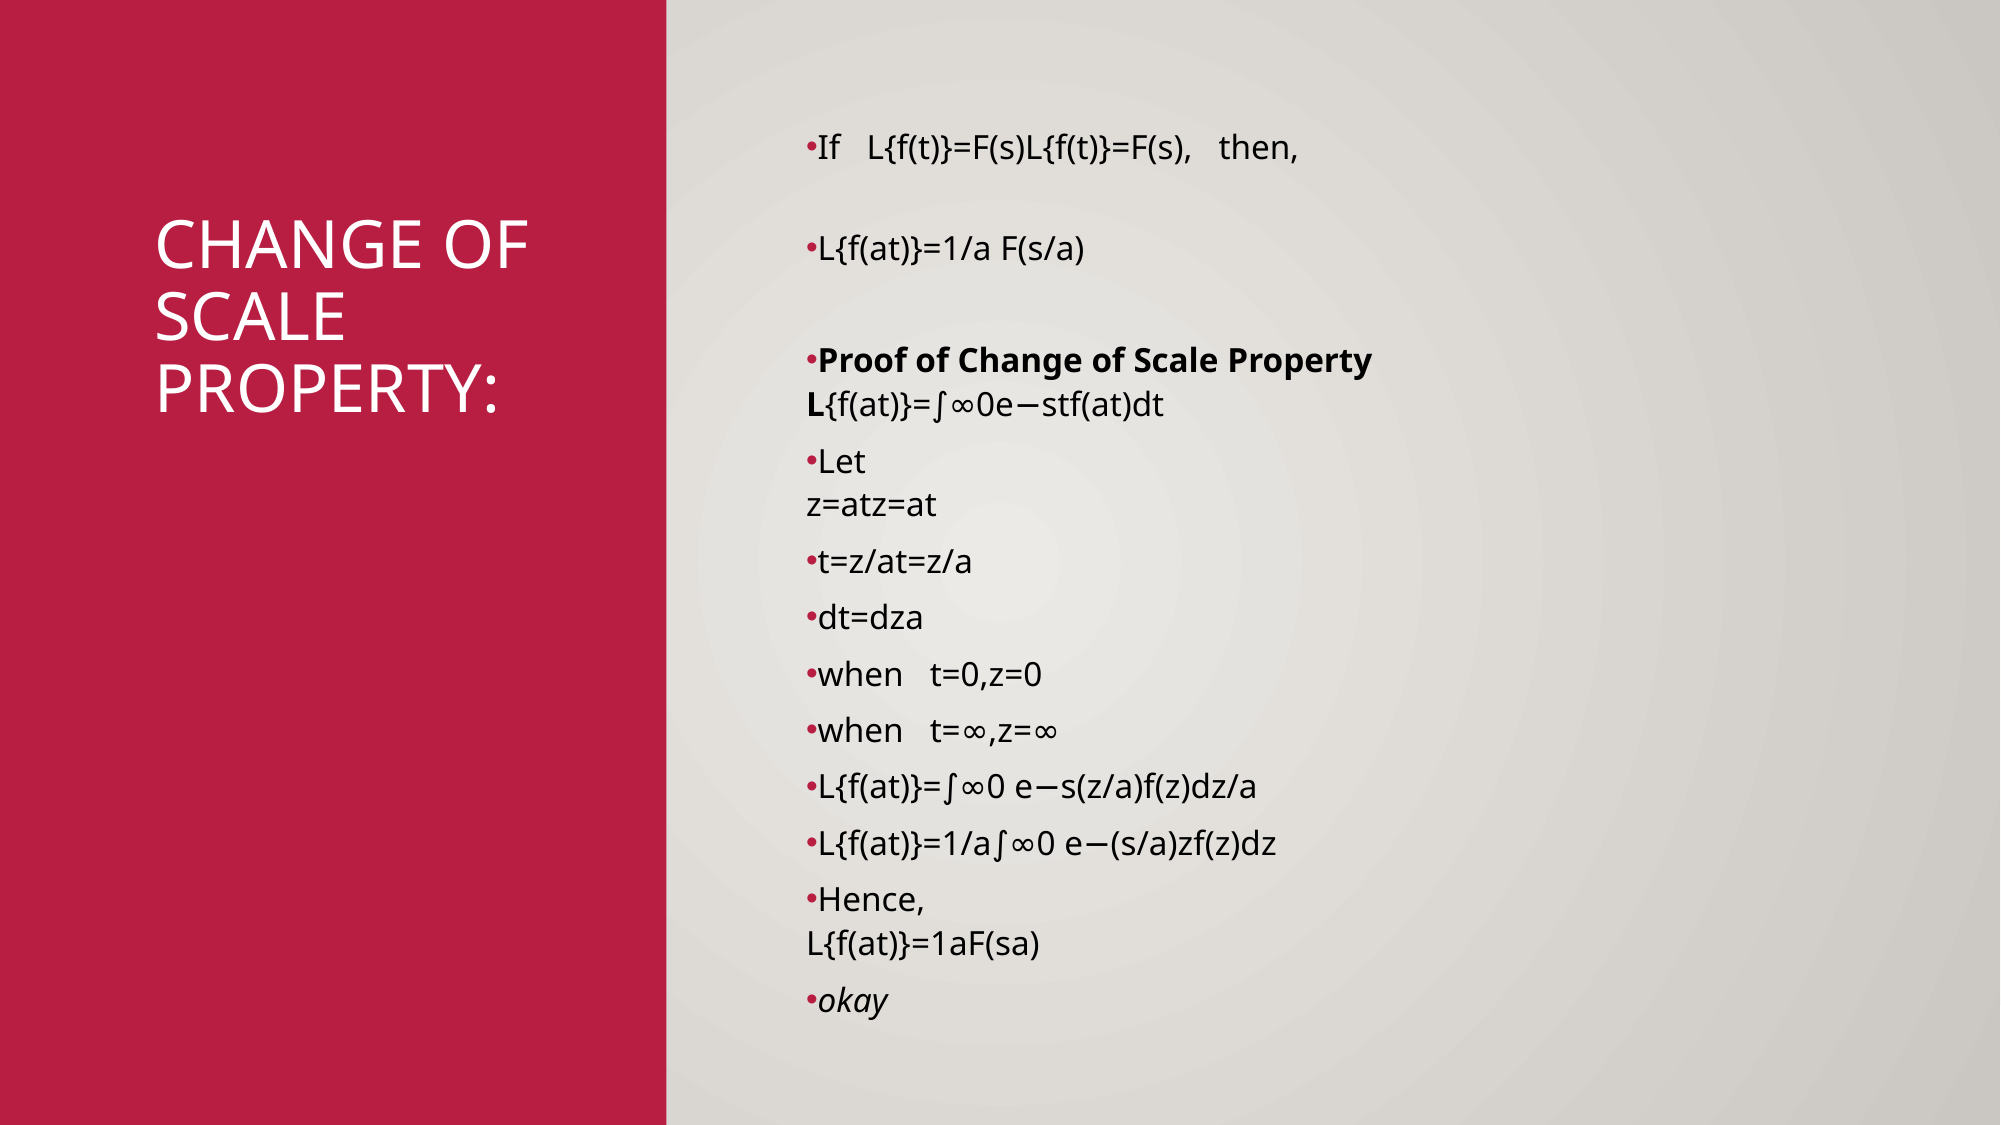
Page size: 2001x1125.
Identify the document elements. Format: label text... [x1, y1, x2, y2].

title Change of scale property: [139, 203, 587, 956]
text_box [0, 0, 668, 1125]
text_box If L{f(t)}=F(s)L{f(t)}=F(s), then, L{f(at)}=1/a F(s/a) Proof of Change of Scale Property L{f(at)}=∫∞0e−stf(at)dt Let z=atz=at t=z/at=z/a dt=dza when t=0,z=0 when t=∞,z=∞ L{f(at)}=∫∞0 e−s(z/a)f(z)dz/a L{f(at)}=1/a∫∞0 e−(s/a)zf(z)dz Hence, L{f(at)}=1aF(sa) okay [791, 114, 1832, 922]
text_box [668, 0, 2000, 1125]
